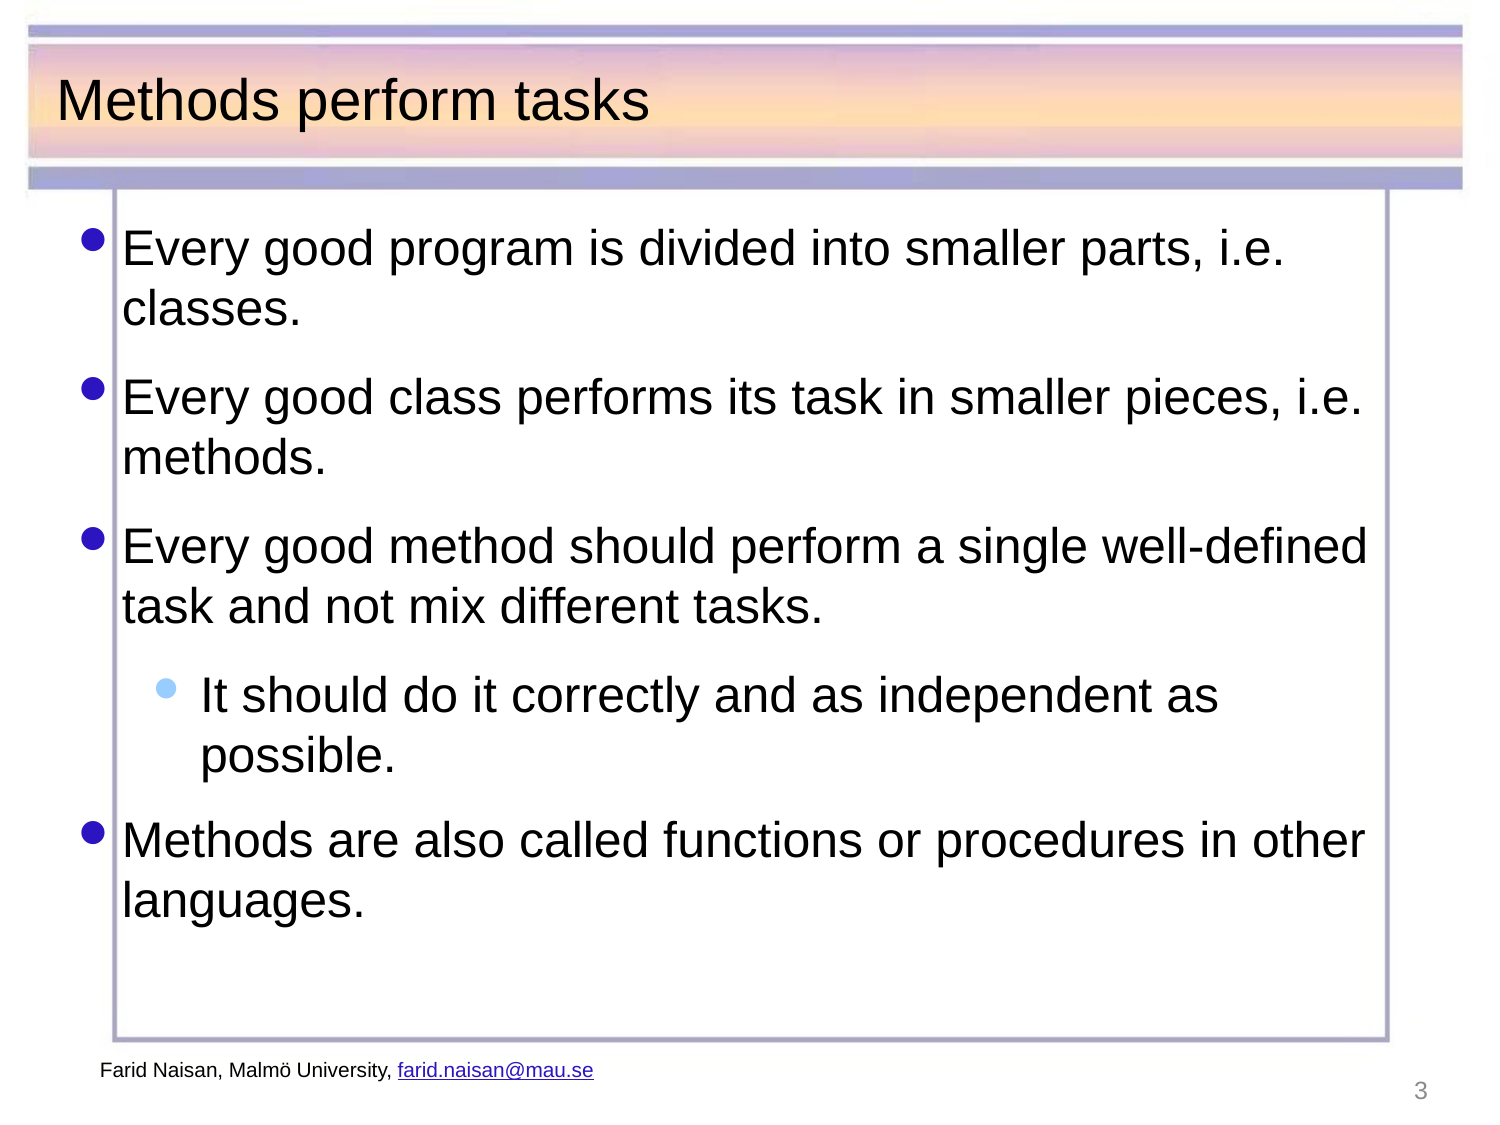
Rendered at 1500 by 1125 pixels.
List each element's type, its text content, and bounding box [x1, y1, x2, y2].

title Methods perform tasks [41, 56, 1444, 139]
slide_number 3 [1332, 1059, 1444, 1120]
footer Farid Naisan, Malmö University, farid.naisan@mau.se [61, 1043, 639, 1090]
picture [0, 0, 1500, 1125]
list Every good program is divided into smaller parts, i.e. classes. Every good class performs its task in smaller pieces, i.e. methods. Every good method should perform a single well-defined task and not mix different tasks. It should do it correctly and as independent as possible. Methods are also called functions or procedures in other languages. [62, 207, 1430, 1010]
